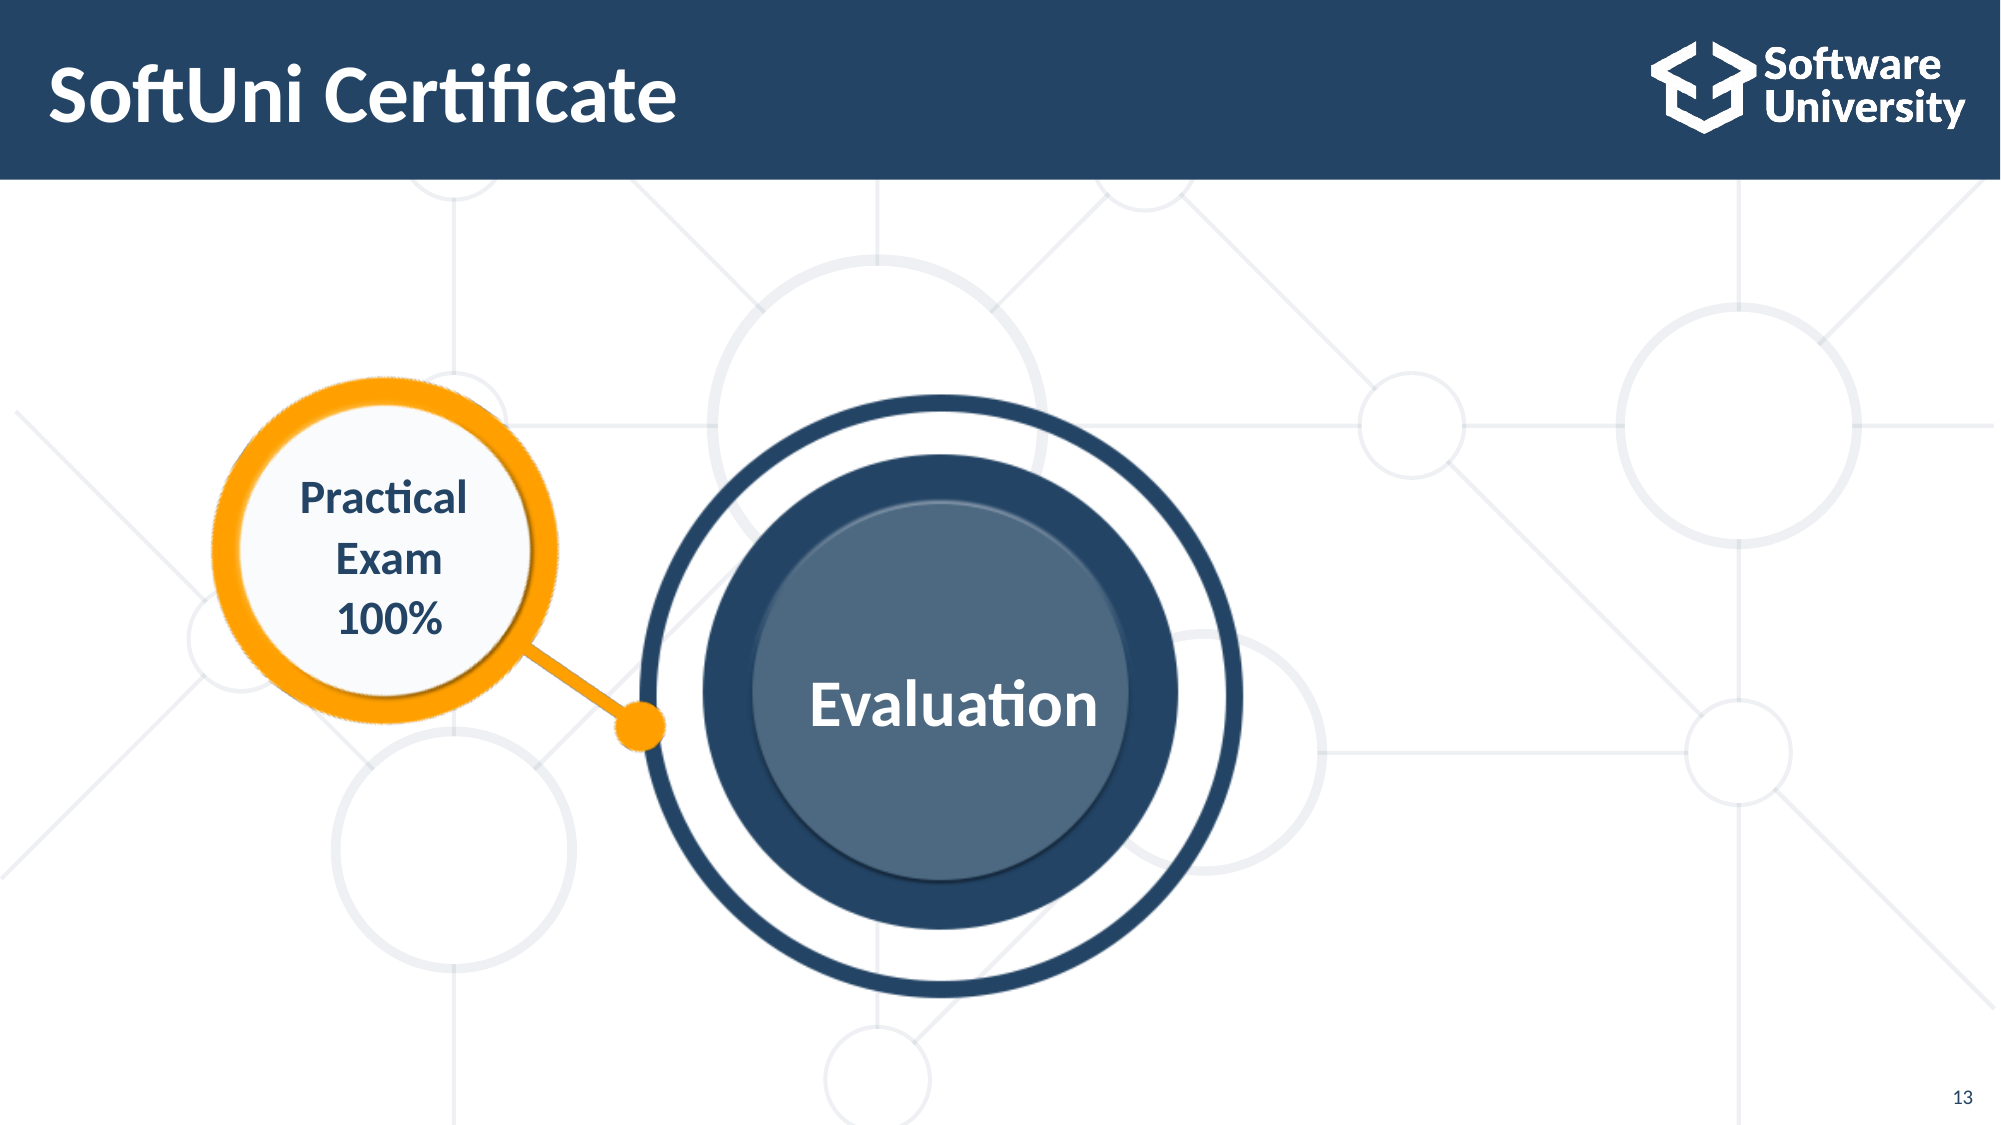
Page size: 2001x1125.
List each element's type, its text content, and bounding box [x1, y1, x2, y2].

picture [81, 234, 1382, 1125]
text_box 13 [1927, 1067, 1989, 1117]
title SoftUni Certificate [31, 16, 1625, 162]
picture [1651, 41, 1966, 134]
